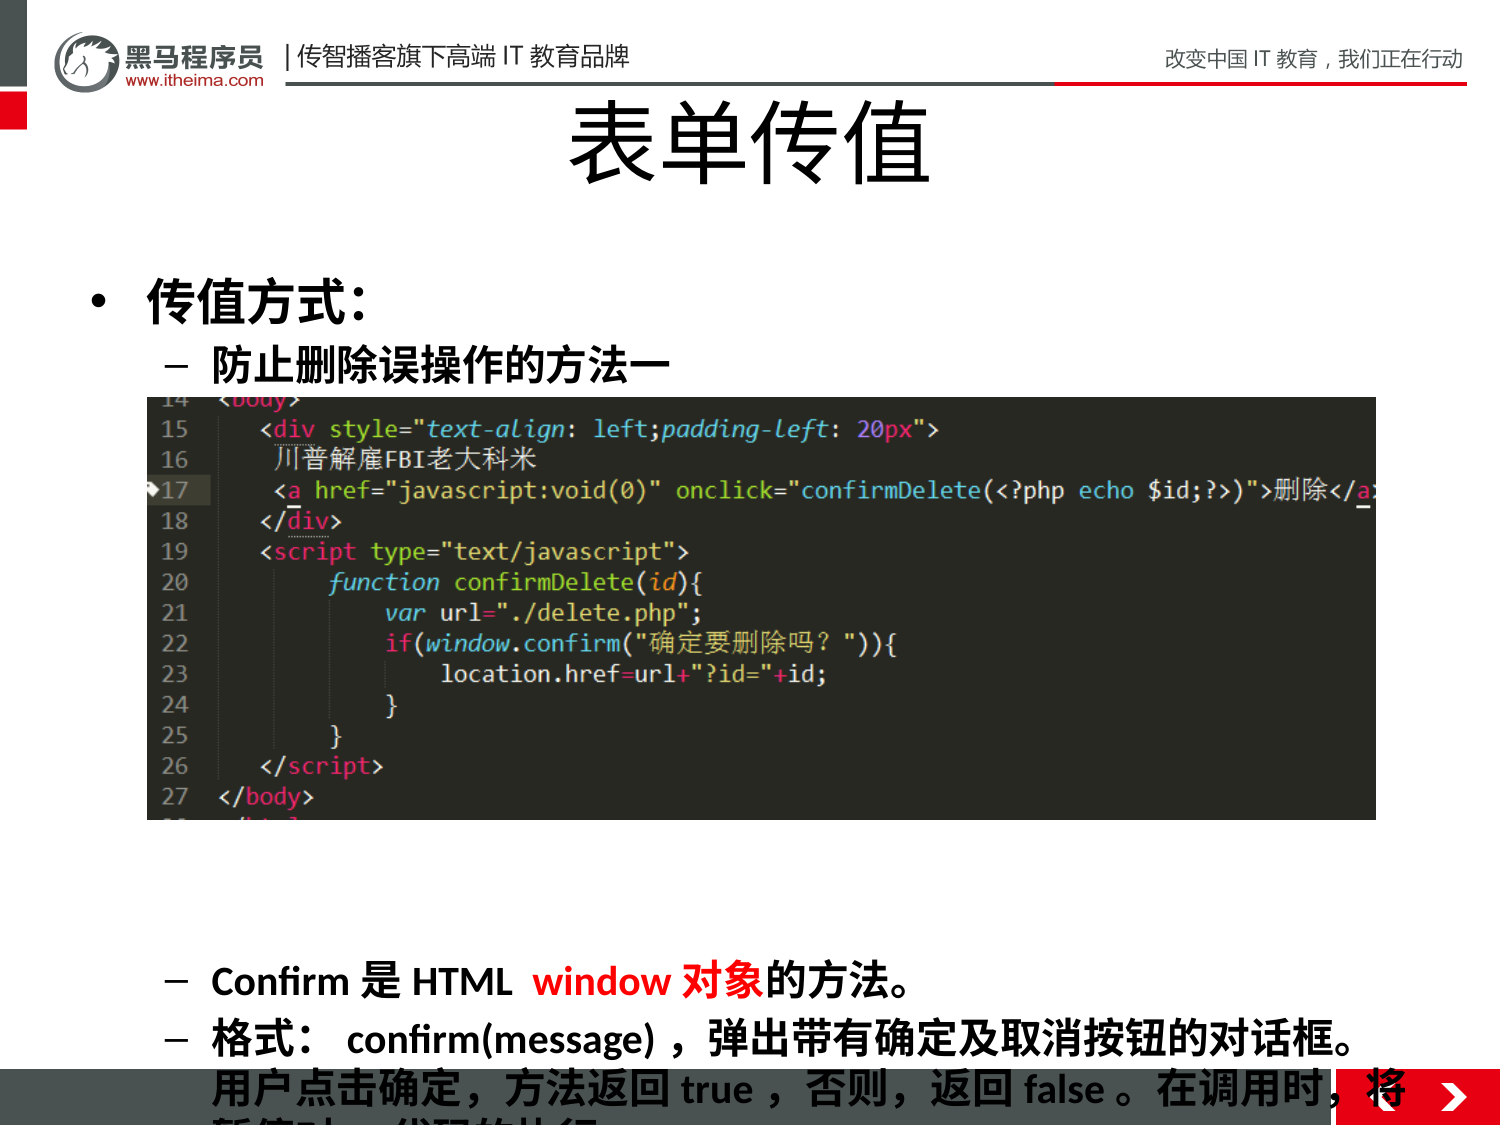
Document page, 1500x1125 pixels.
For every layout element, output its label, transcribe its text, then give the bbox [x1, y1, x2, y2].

picture [0, 0, 1500, 1125]
list 传值方式： 防止删除误操作的方法一 Confirm是HTML window对象的方法。 格式：confirm(message)，弹出带有确定及取消按钮的对话框。用户点击确定，方法返回true，否则，返回false。在调用时，将暂停对JS代码的执行。 [75, 262, 1425, 1005]
title 表单传值 [75, 78, 1425, 262]
